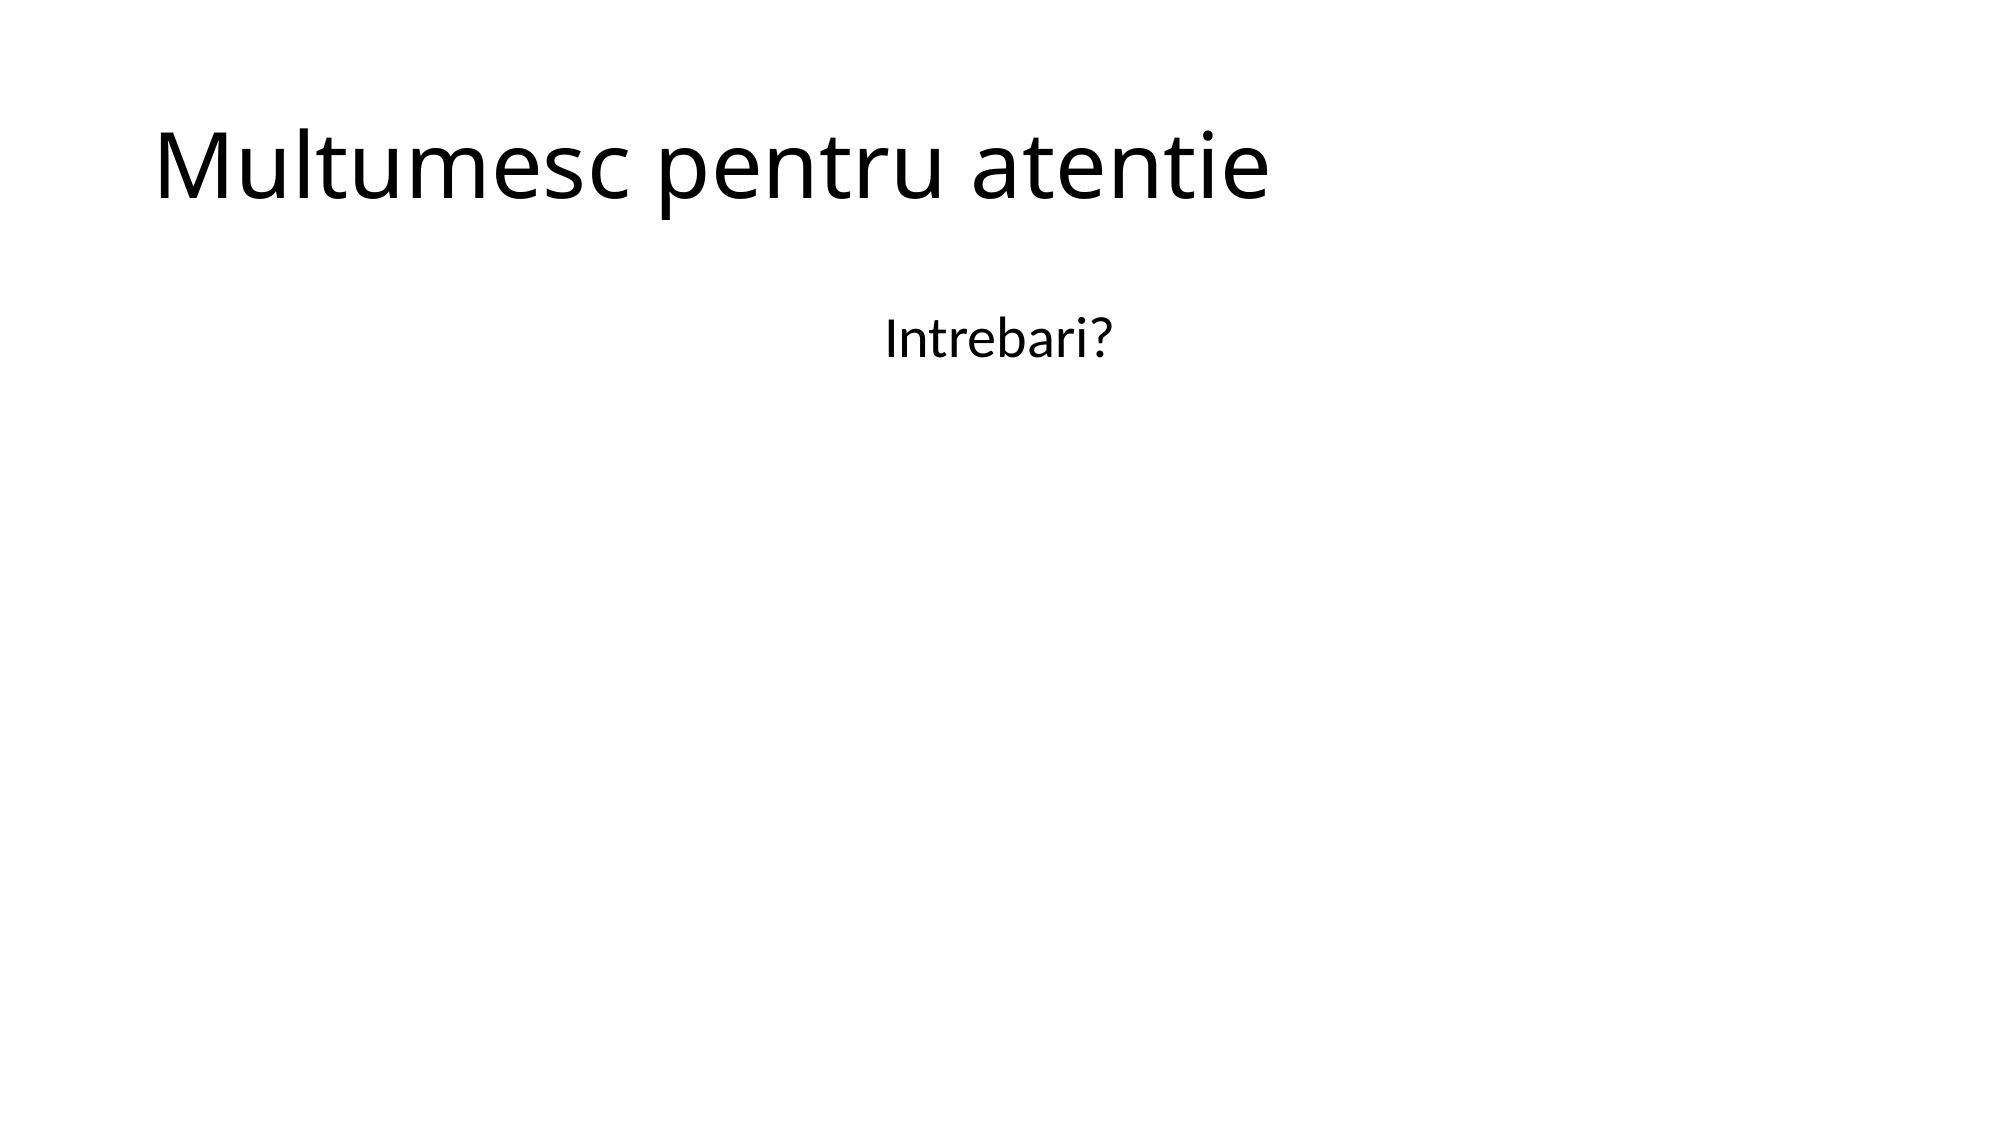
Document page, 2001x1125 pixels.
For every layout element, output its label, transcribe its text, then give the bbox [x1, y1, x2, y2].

list Intrebari? [137, 299, 1863, 1014]
title Multumesc pentru atentie [137, 59, 1863, 278]
